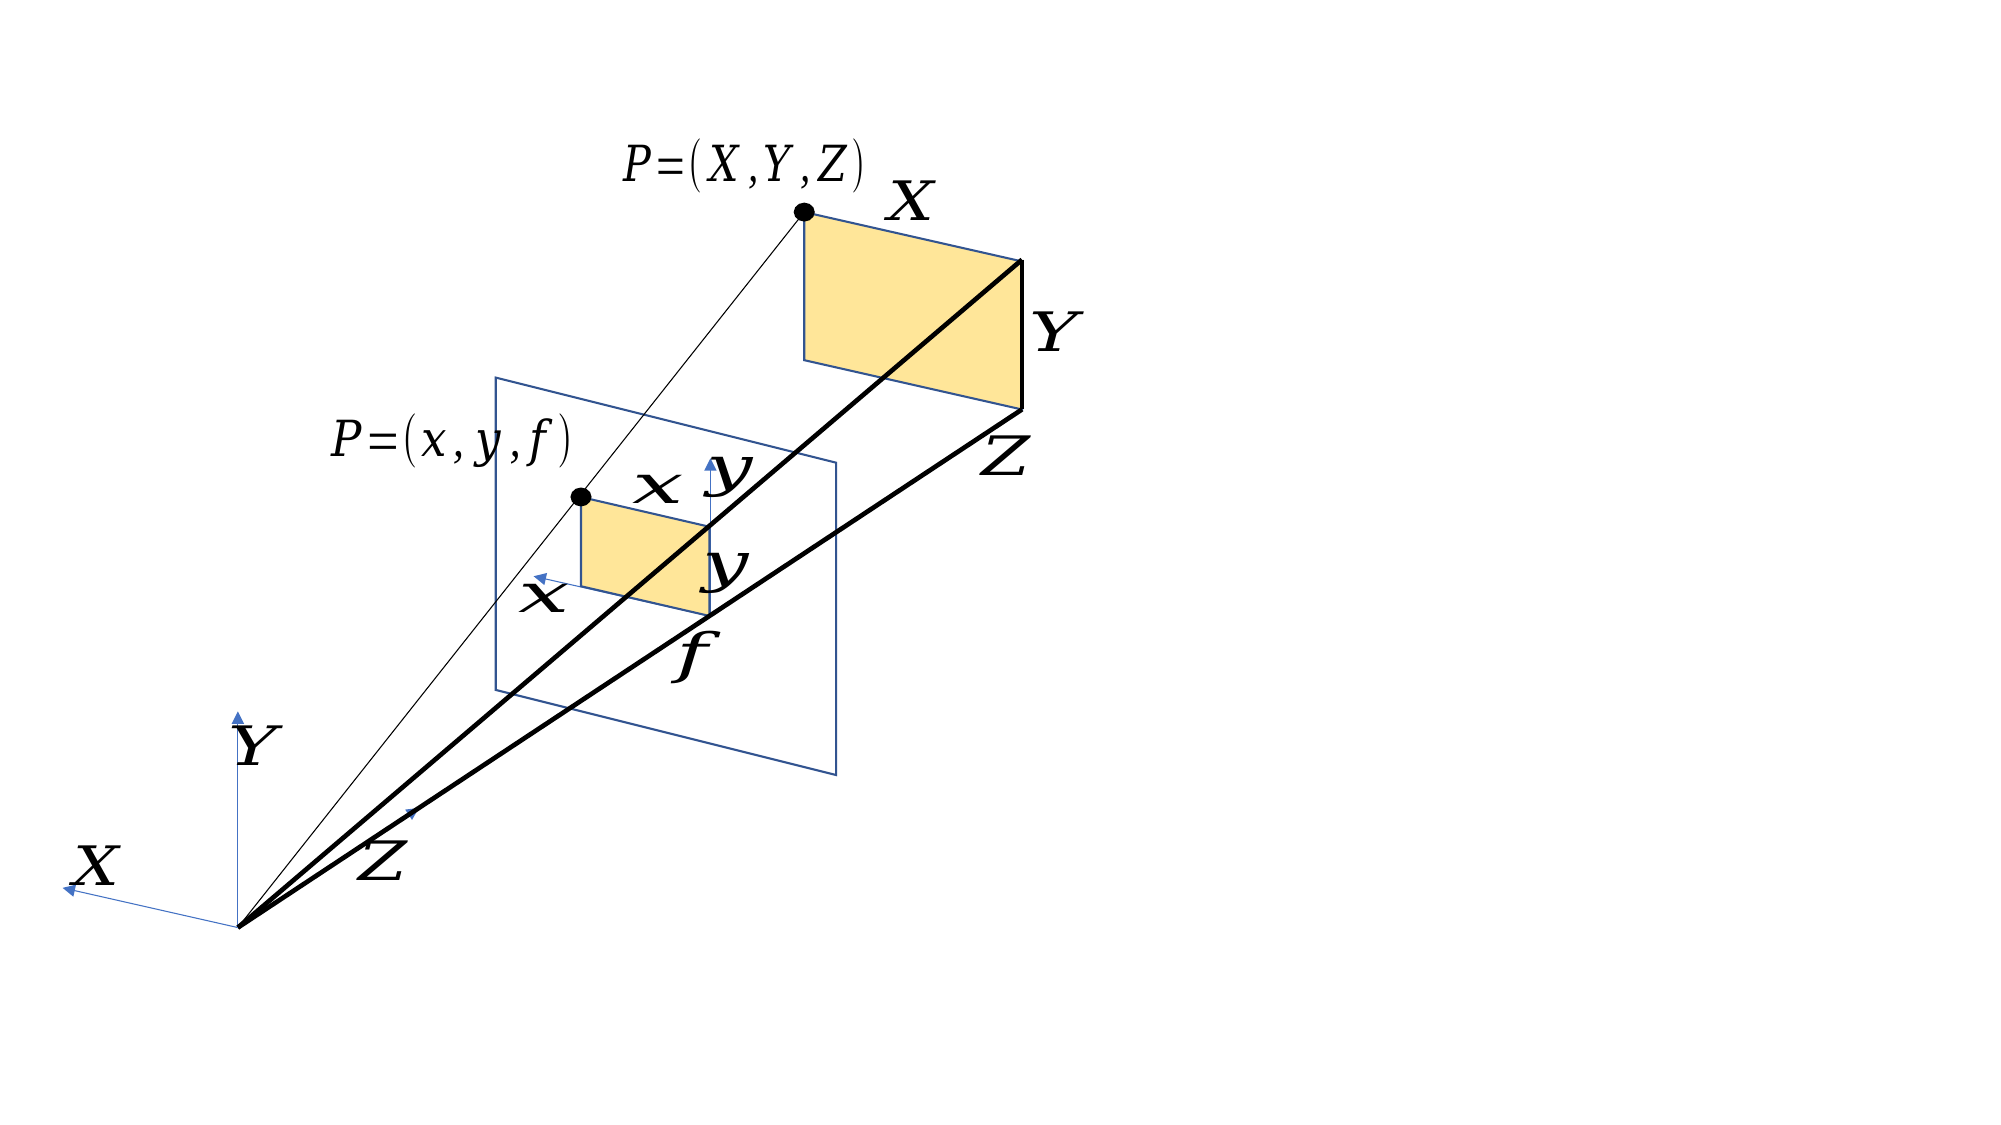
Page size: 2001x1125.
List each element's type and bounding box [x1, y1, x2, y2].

text_box [805, 213, 1016, 259]
text_box [62, 887, 238, 928]
text_box [794, 202, 815, 222]
text_box [237, 211, 805, 928]
text_box [805, 259, 1022, 928]
